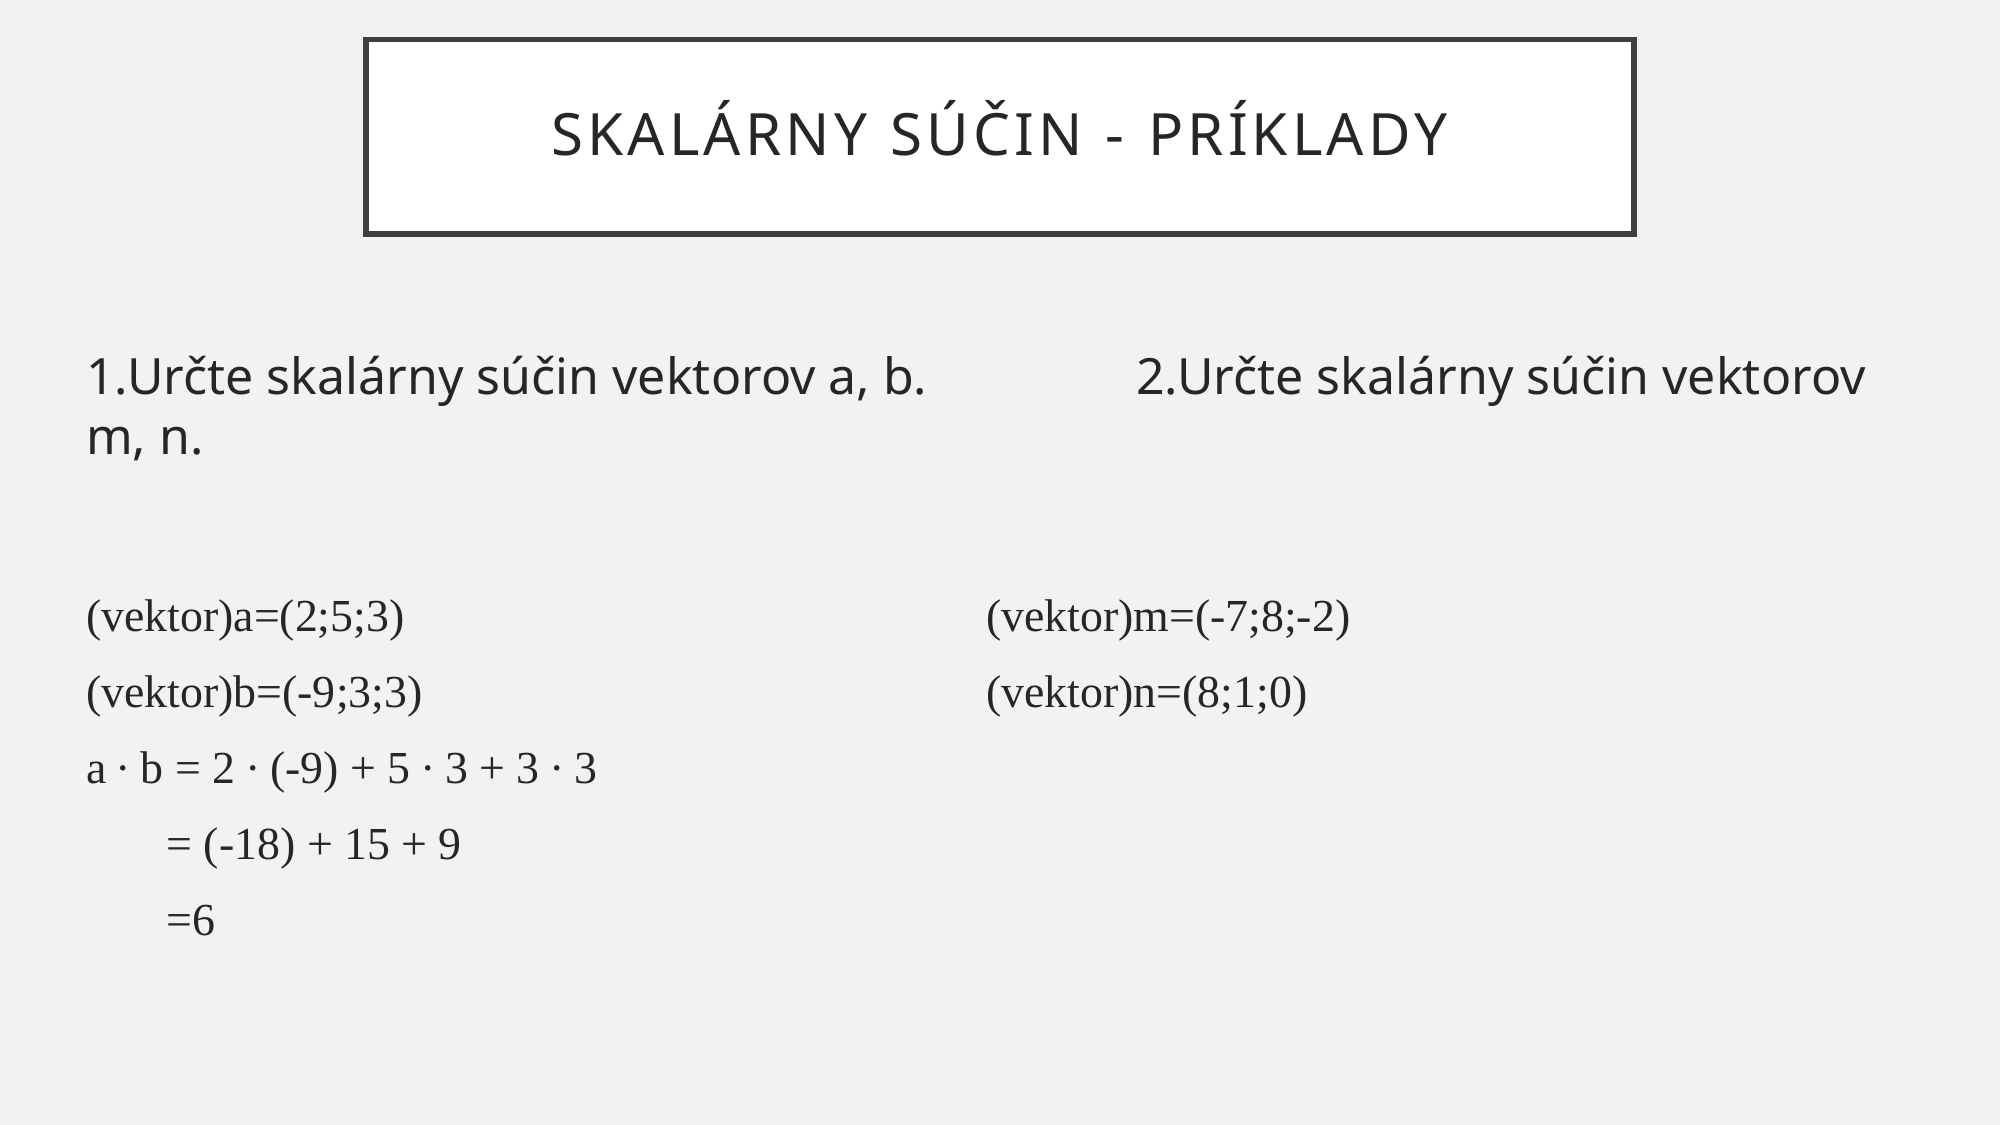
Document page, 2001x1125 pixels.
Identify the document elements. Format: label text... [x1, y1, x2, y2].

list 1.Určte skalárny súčin vektorov a, b. 2.Určte skalárny súčin vektorov m, n. (vektor)a=(2;5;3) (vektor)m=(-7;8;-2) (vektor)b=(-9;3;3) (vektor)n=(8;1;0) a ∙ b = 2 ∙ (-9) + 5 ∙ 3 + 3 ∙ 3 = (-18) + 15 + 9 =6 [71, 336, 1929, 957]
title Skalárny súčin - Príklady [363, 37, 1637, 237]
